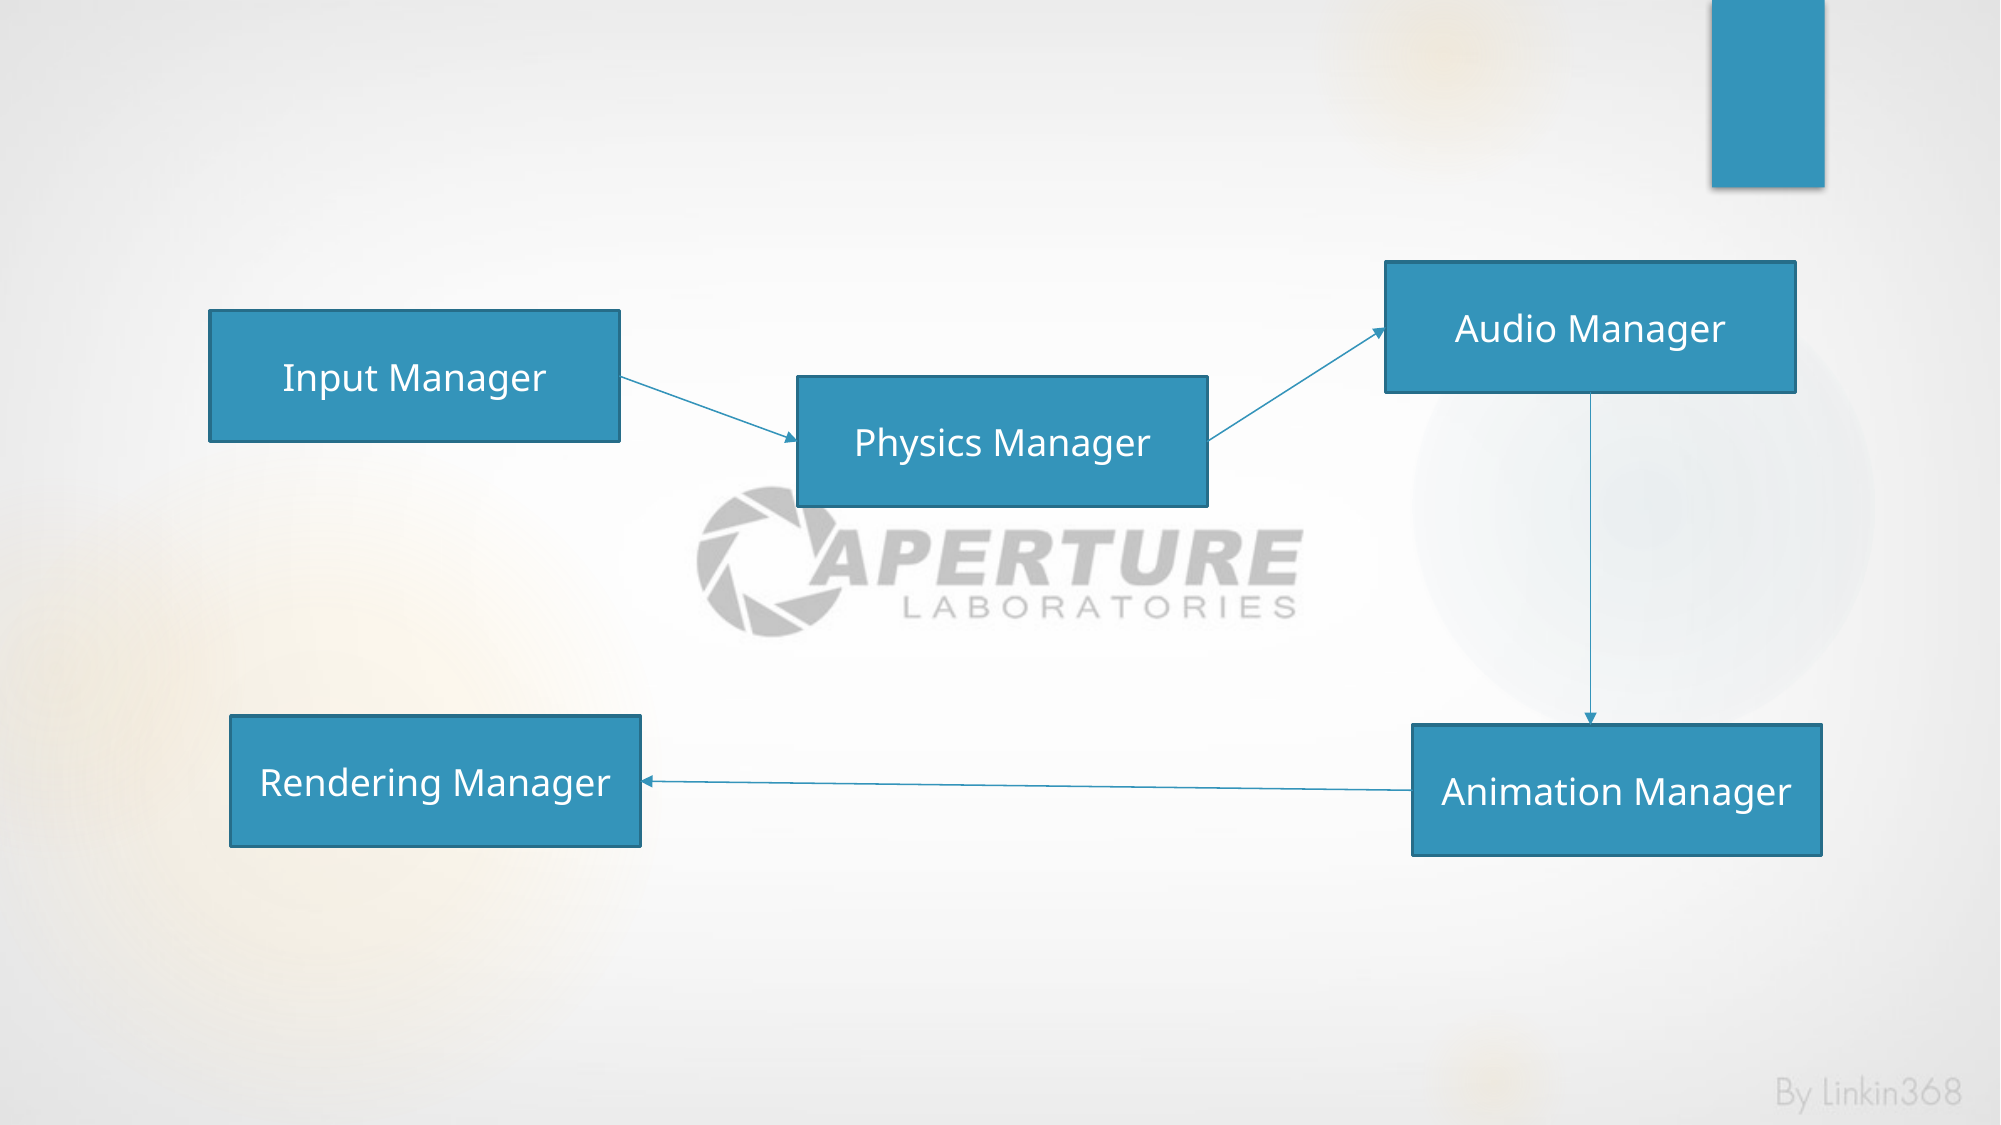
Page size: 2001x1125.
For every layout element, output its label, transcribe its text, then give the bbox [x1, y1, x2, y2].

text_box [1207, 327, 1387, 442]
picture [0, 0, 2001, 1125]
text_box Physics Manager [796, 375, 1209, 508]
text_box Input Manager [208, 309, 621, 443]
text_box Rendering Manager [229, 714, 642, 848]
text_box Audio Manager [1384, 260, 1797, 394]
text_box Animation Manager [1411, 723, 1823, 857]
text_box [619, 375, 799, 442]
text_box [639, 781, 1413, 791]
